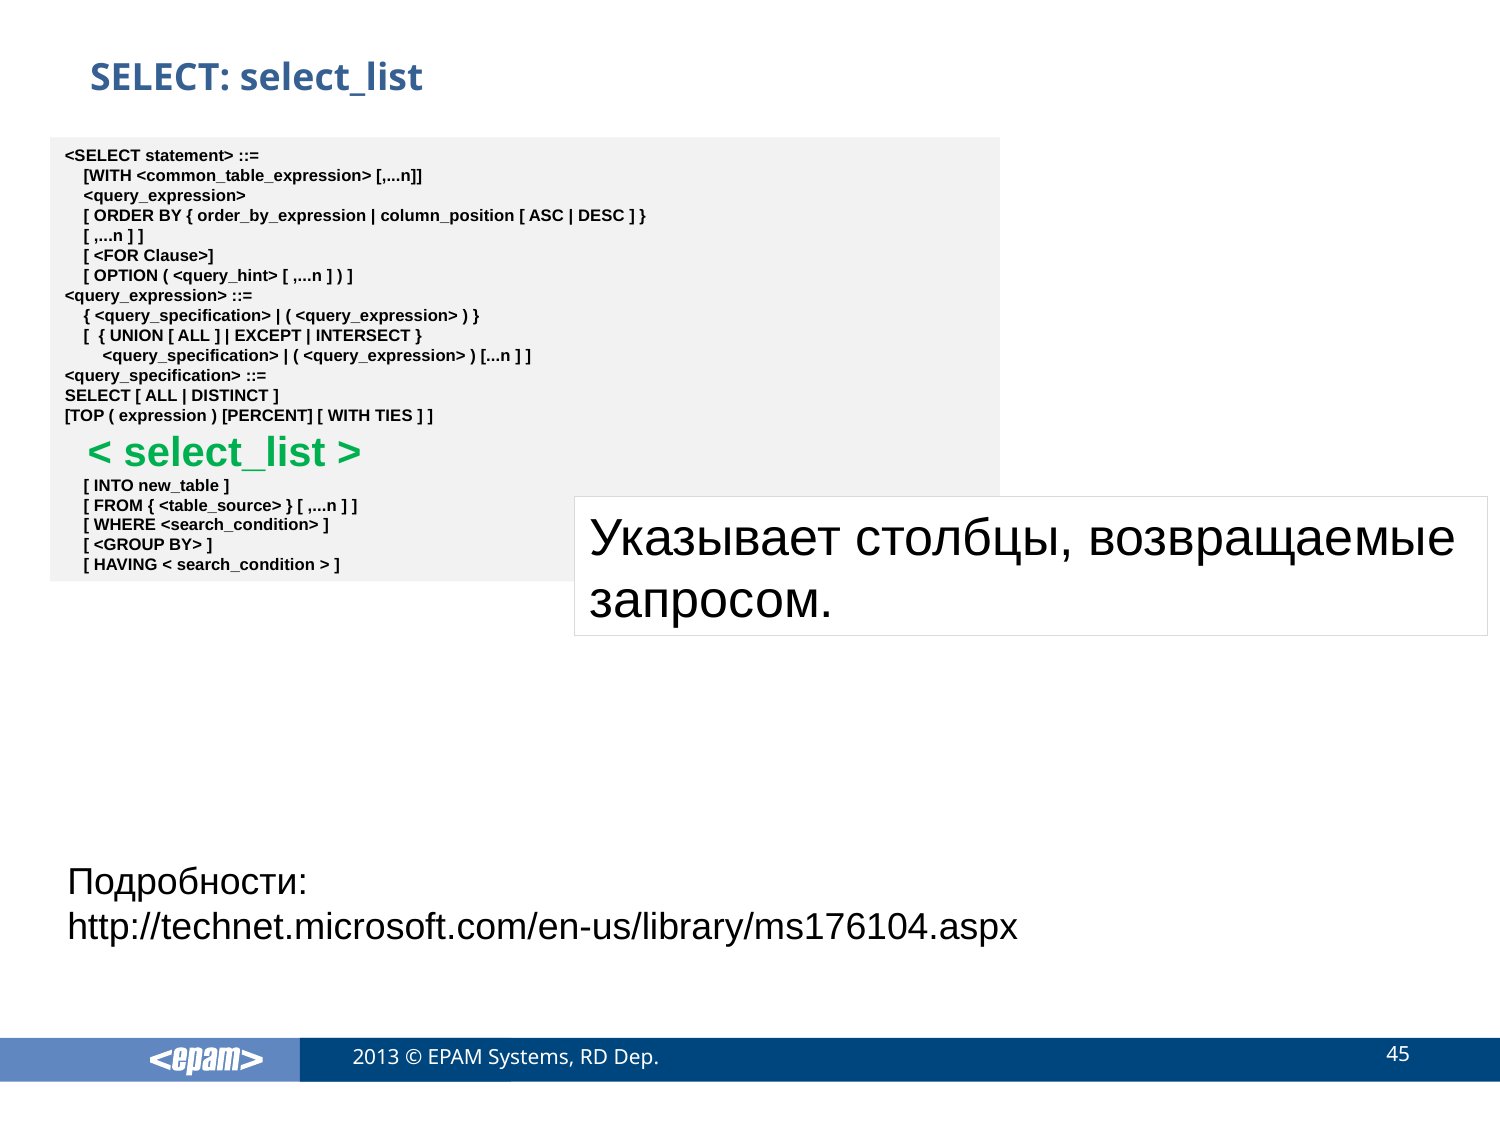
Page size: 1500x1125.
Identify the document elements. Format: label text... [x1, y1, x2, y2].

text_box Указывает столбцы, возвращаемые запросом. [574, 496, 1488, 636]
text_box <SELECT statement> ::= [WITH <common_table_expression> [,...n]] <query_expression> [ ORDER BY { order_by_expression | column_position [ ASC | DESC ] } [ ,...n ] ] [ <FOR Clause>] [ OPTION ( <query_hint> [ ,...n ] ) ] <query_expression> ::= { <query_specification> | ( <query_expression> ) } [ { UNION [ ALL ] | EXCEPT | INTERSECT } <query_specification> | ( <query_expression> ) [...n ] ] <query_specification> ::= SELECT [ ALL | DISTINCT ] [TOP ( expression ) [PERCENT] [ WITH TIES ] ] < select_list > [ INTO new_table ] [ FROM { <table_source> } [ ,...n ] ] [ WHERE <search_condition> ] [ <GROUP BY> ] [ HAVING < search_condition > ] [50, 137, 1000, 582]
title SELECT: select_list [75, 45, 1425, 163]
text_box Подробности: http://technet.microsoft.com/en-us/library/ms176104.aspx [52, 849, 1413, 955]
slide_number 45 [1262, 1025, 1425, 1085]
footer 2013 © EPAM Systems, RD Dep. [337, 1028, 738, 1088]
